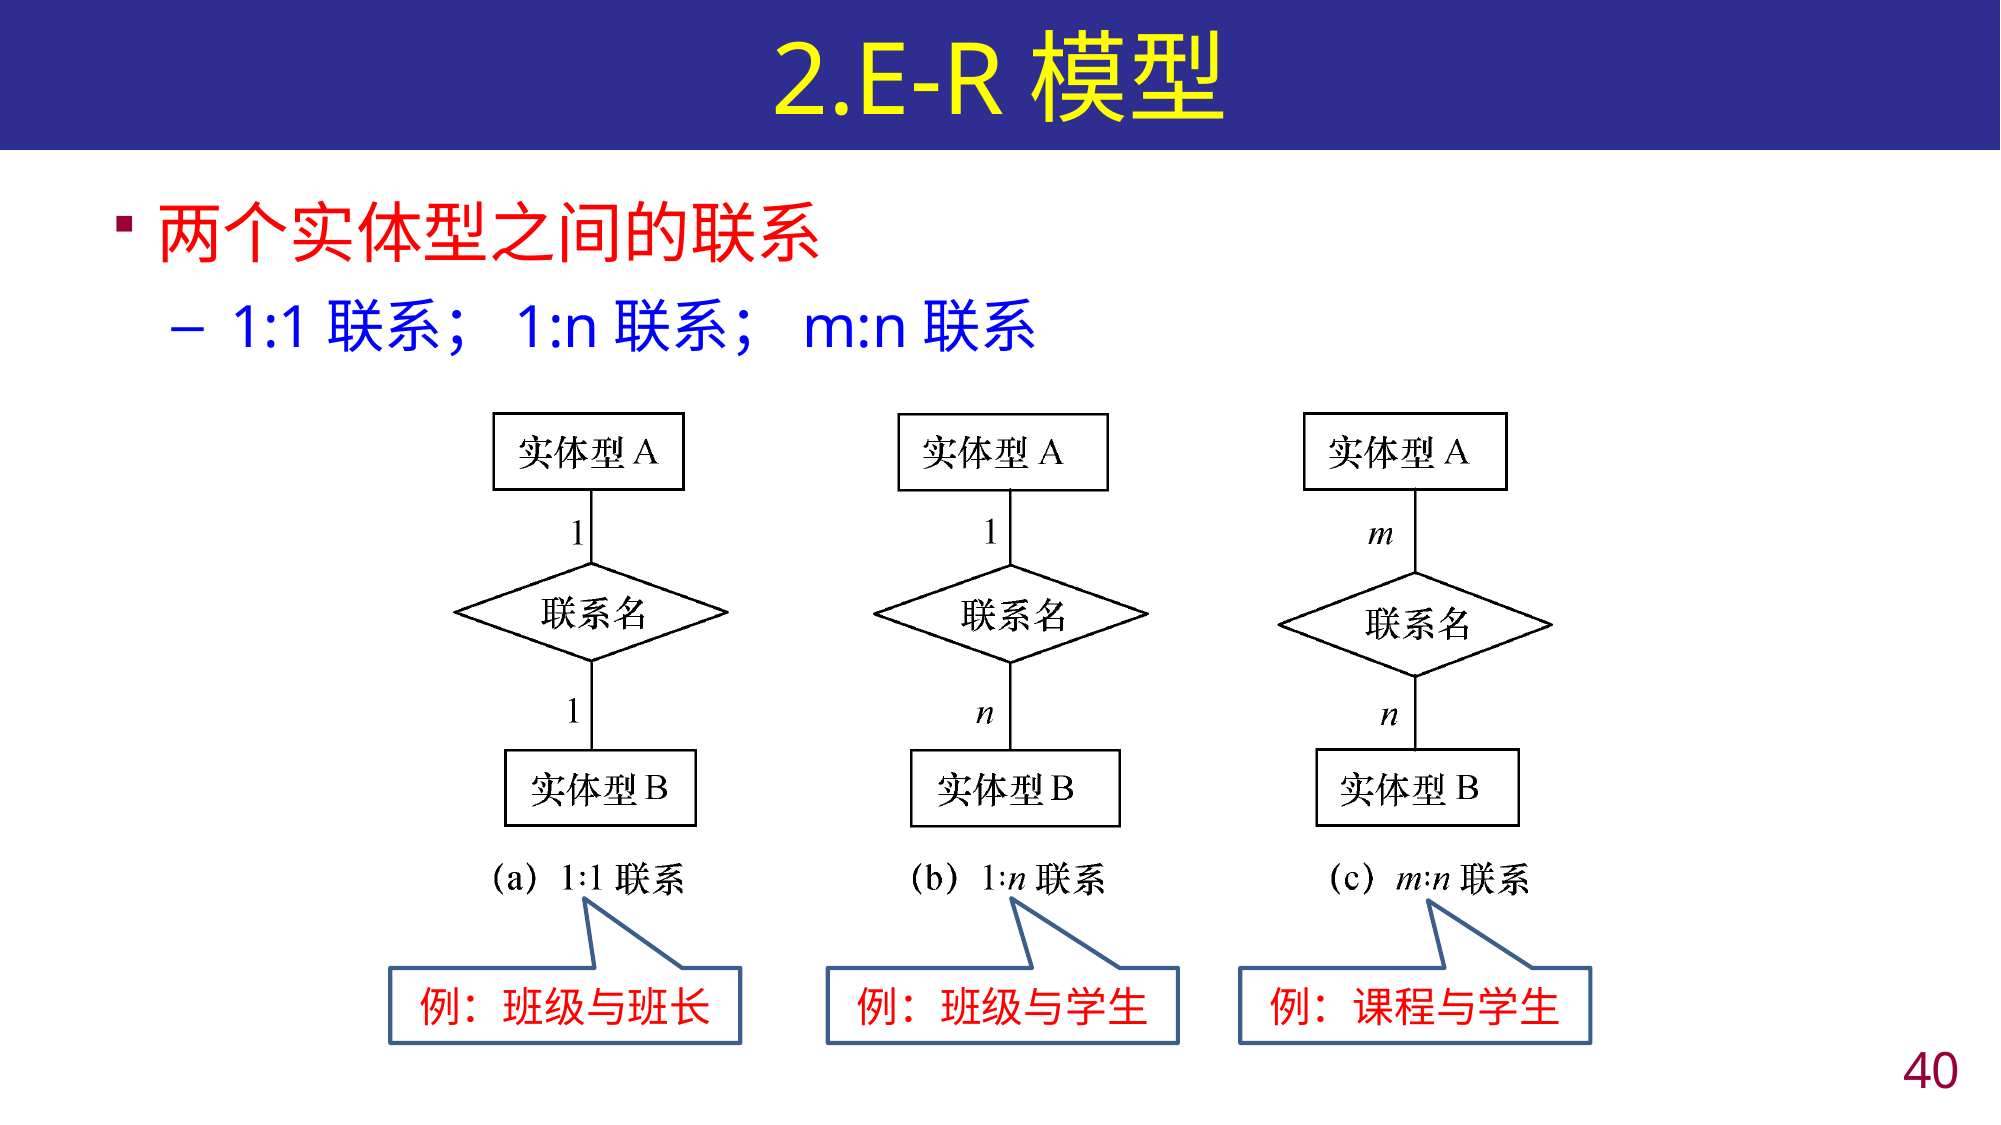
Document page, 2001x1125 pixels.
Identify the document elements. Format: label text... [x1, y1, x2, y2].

text_box 例：班级与学生 [825, 910, 1180, 1046]
text_box 例：课程与学生 [1238, 910, 1593, 1046]
text_box 例：班级与班长 [388, 910, 743, 1046]
list 两个实体型之间的联系 1:1联系；1:n联系；m:n联系 [97, 174, 1904, 1073]
slide_number 39 [1550, 1048, 1975, 1096]
title 2.E-R模型 [0, 0, 2000, 150]
picture [453, 412, 1553, 901]
